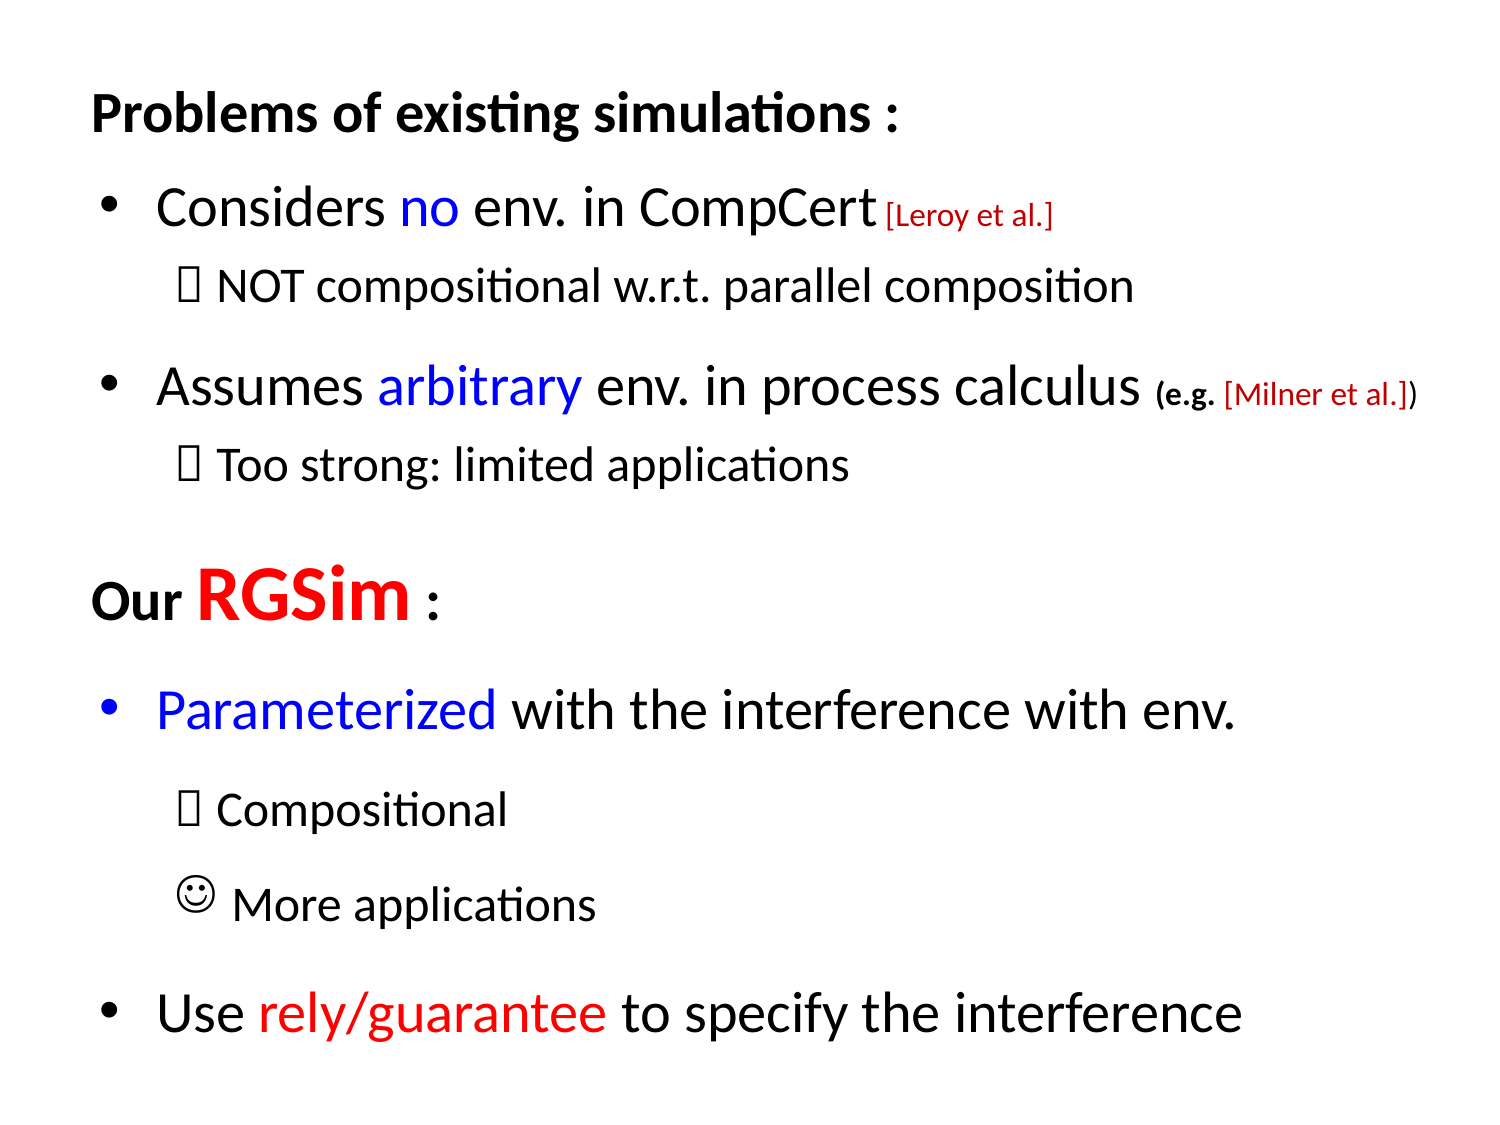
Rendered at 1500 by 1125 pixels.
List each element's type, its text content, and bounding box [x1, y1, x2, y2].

text_box Problems of existing simulations : [76, 66, 1317, 152]
text_box Parameterized with the interference with env.  Compositional More applications Use rely/guarantee to specify the interference [85, 664, 1435, 1094]
text_box Our RGSim : [76, 534, 1034, 644]
list Considers no env. in CompCert [Leroy et al.]  NOT compositional w.r.t. parallel composition Assumes arbitrary env. in process calculus (e.g. [Milner et al.])  Too strong: limited applications [85, 160, 1500, 556]
